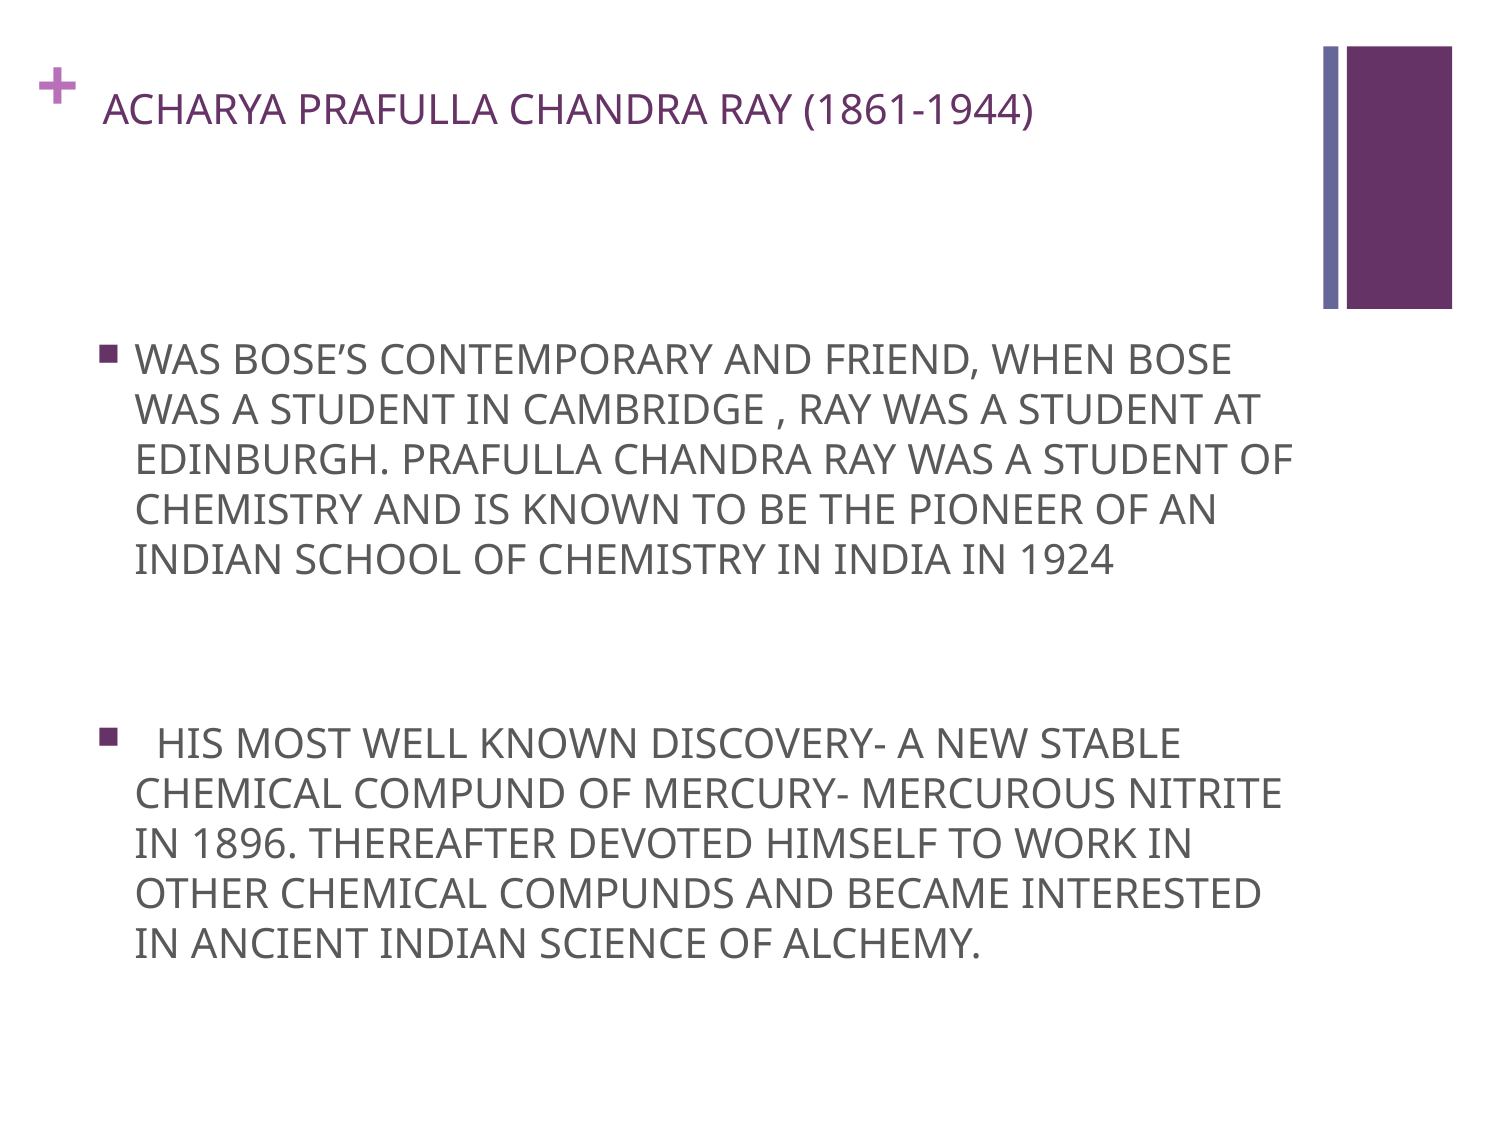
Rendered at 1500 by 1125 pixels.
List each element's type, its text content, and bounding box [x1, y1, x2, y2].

title ACHARYA PRAFULLA CHANDRA RAY (1861-1944) [87, 75, 1328, 259]
list WAS BOSE’S CONTEMPORARY AND FRIEND, WHEN BOSE WAS A STUDENT IN CAMBRIDGE , RAY WAS A STUDENT AT EDINBURGH. PRAFULLA CHANDRA RAY WAS A STUDENT OF CHEMISTRY AND IS KNOWN TO BE THE PIONEER OF AN INDIAN SCHOOL OF CHEMISTRY IN INDIA IN 1924 HIS MOST WELL KNOWN DISCOVERY- A NEW STABLE CHEMICAL COMPUND OF MERCURY- MERCUROUS NITRITE IN 1896. THEREAFTER DEVOTED HIMSELF TO WORK IN OTHER CHEMICAL COMPUNDS AND BECAME INTERESTED IN ANCIENT INDIAN SCIENCE OF ALCHEMY. [81, 324, 1322, 1005]
